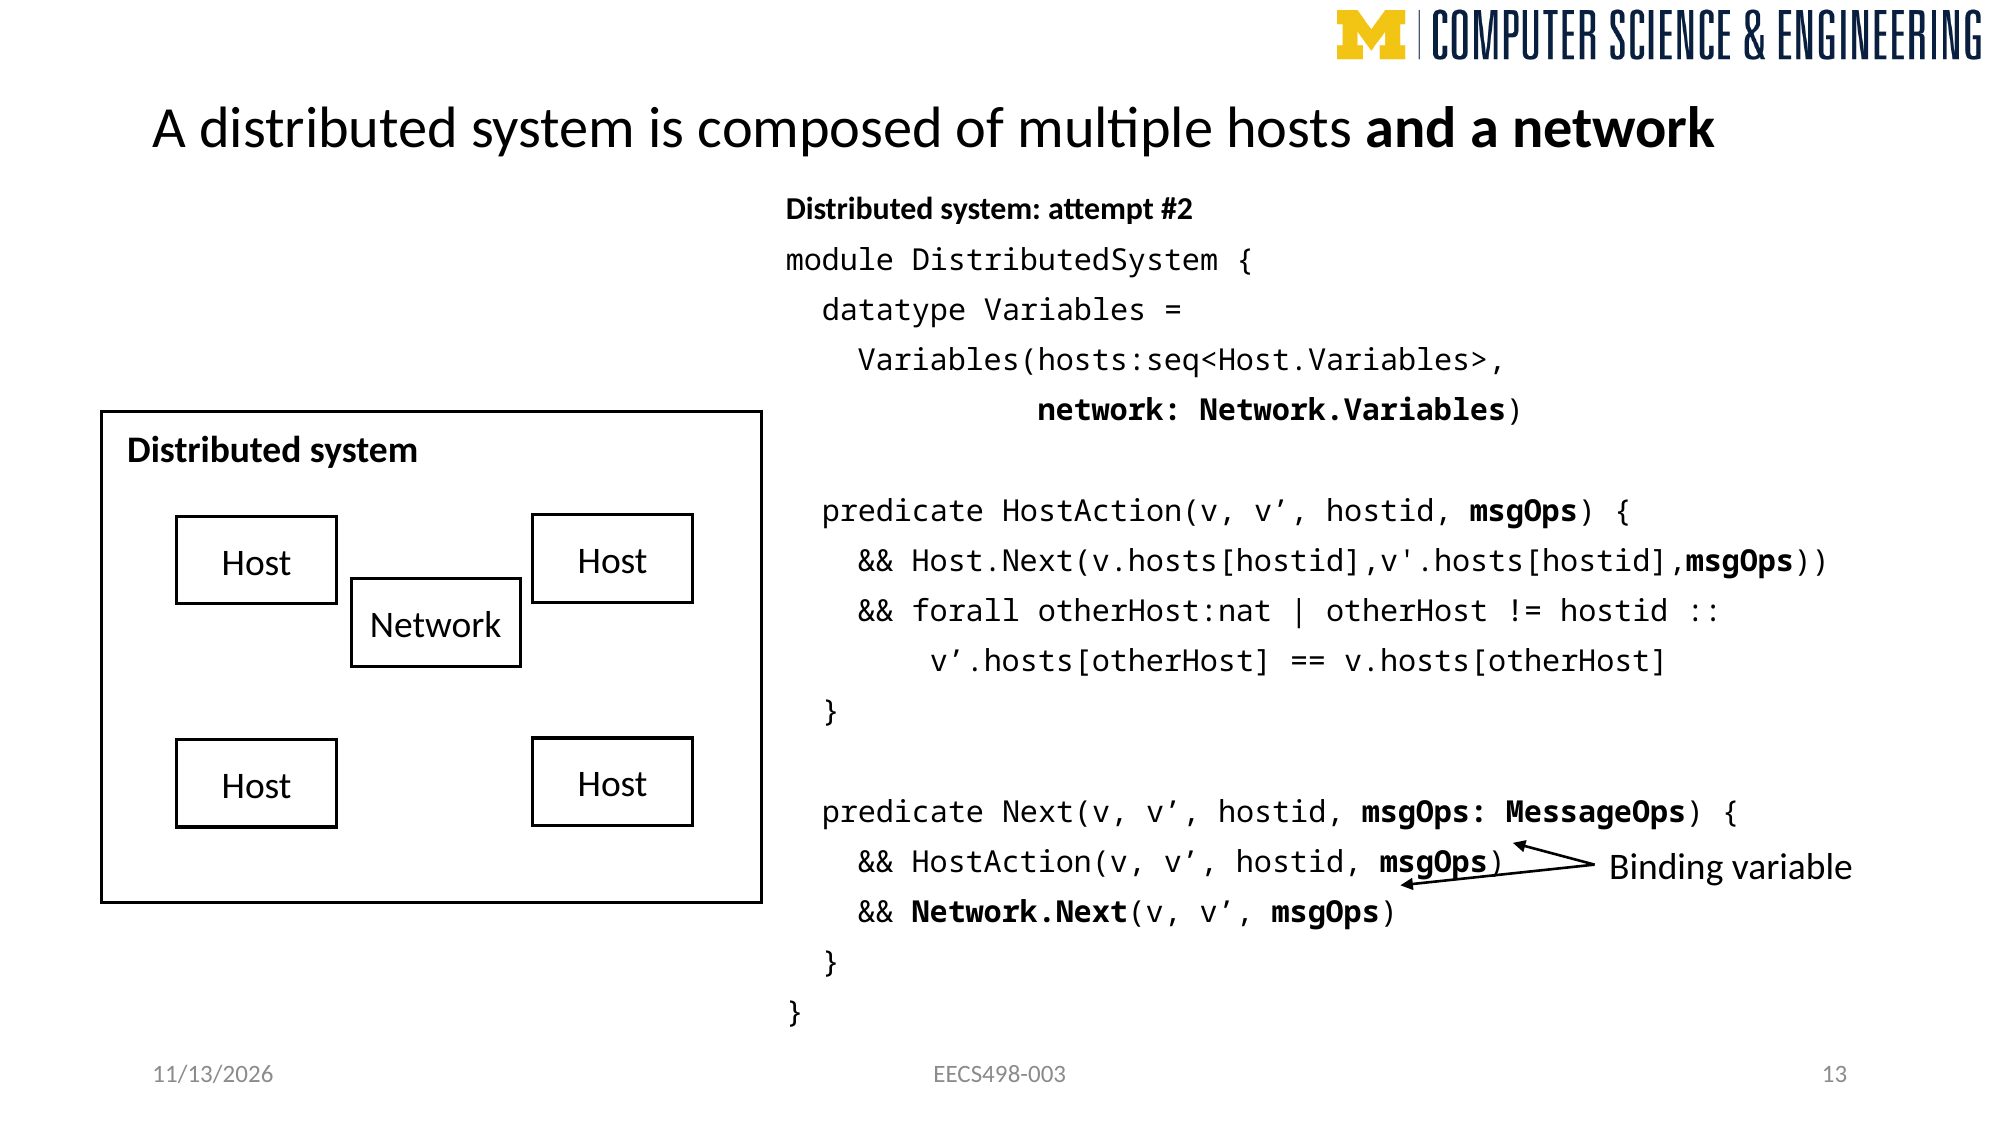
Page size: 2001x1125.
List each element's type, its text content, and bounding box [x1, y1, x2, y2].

picture [1337, 9, 1981, 60]
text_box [101, 411, 762, 903]
list A distributed system is composed of multiple hosts and a network [137, 89, 1863, 186]
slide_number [137, 1042, 588, 1103]
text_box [1400, 834, 1902, 896]
slide_number 13 [1412, 1043, 1863, 1103]
text_box Distributed system: attempt #2 module DistributedSystem { datatype Variables = Variables(hosts:seq<Host.Variables>, network: Network.Variables) predicate HostAction(v, v’, hostid, msgOps) { && Host.Next(v.hosts[hostid],v'.hosts[hostid],msgOps)) && forall otherHost:nat | otherHost != hostid :: v’.hosts[otherHost] == v.hosts[otherHost] } predicate Next(v, v’, hostid, msgOps: MessageOps) { && HostAction(v, v’, hostid, msgOps) && Network.Next(v, v’, msgOps) } } [770, 184, 1981, 1043]
footer EECS498-003 [662, 1042, 1338, 1103]
